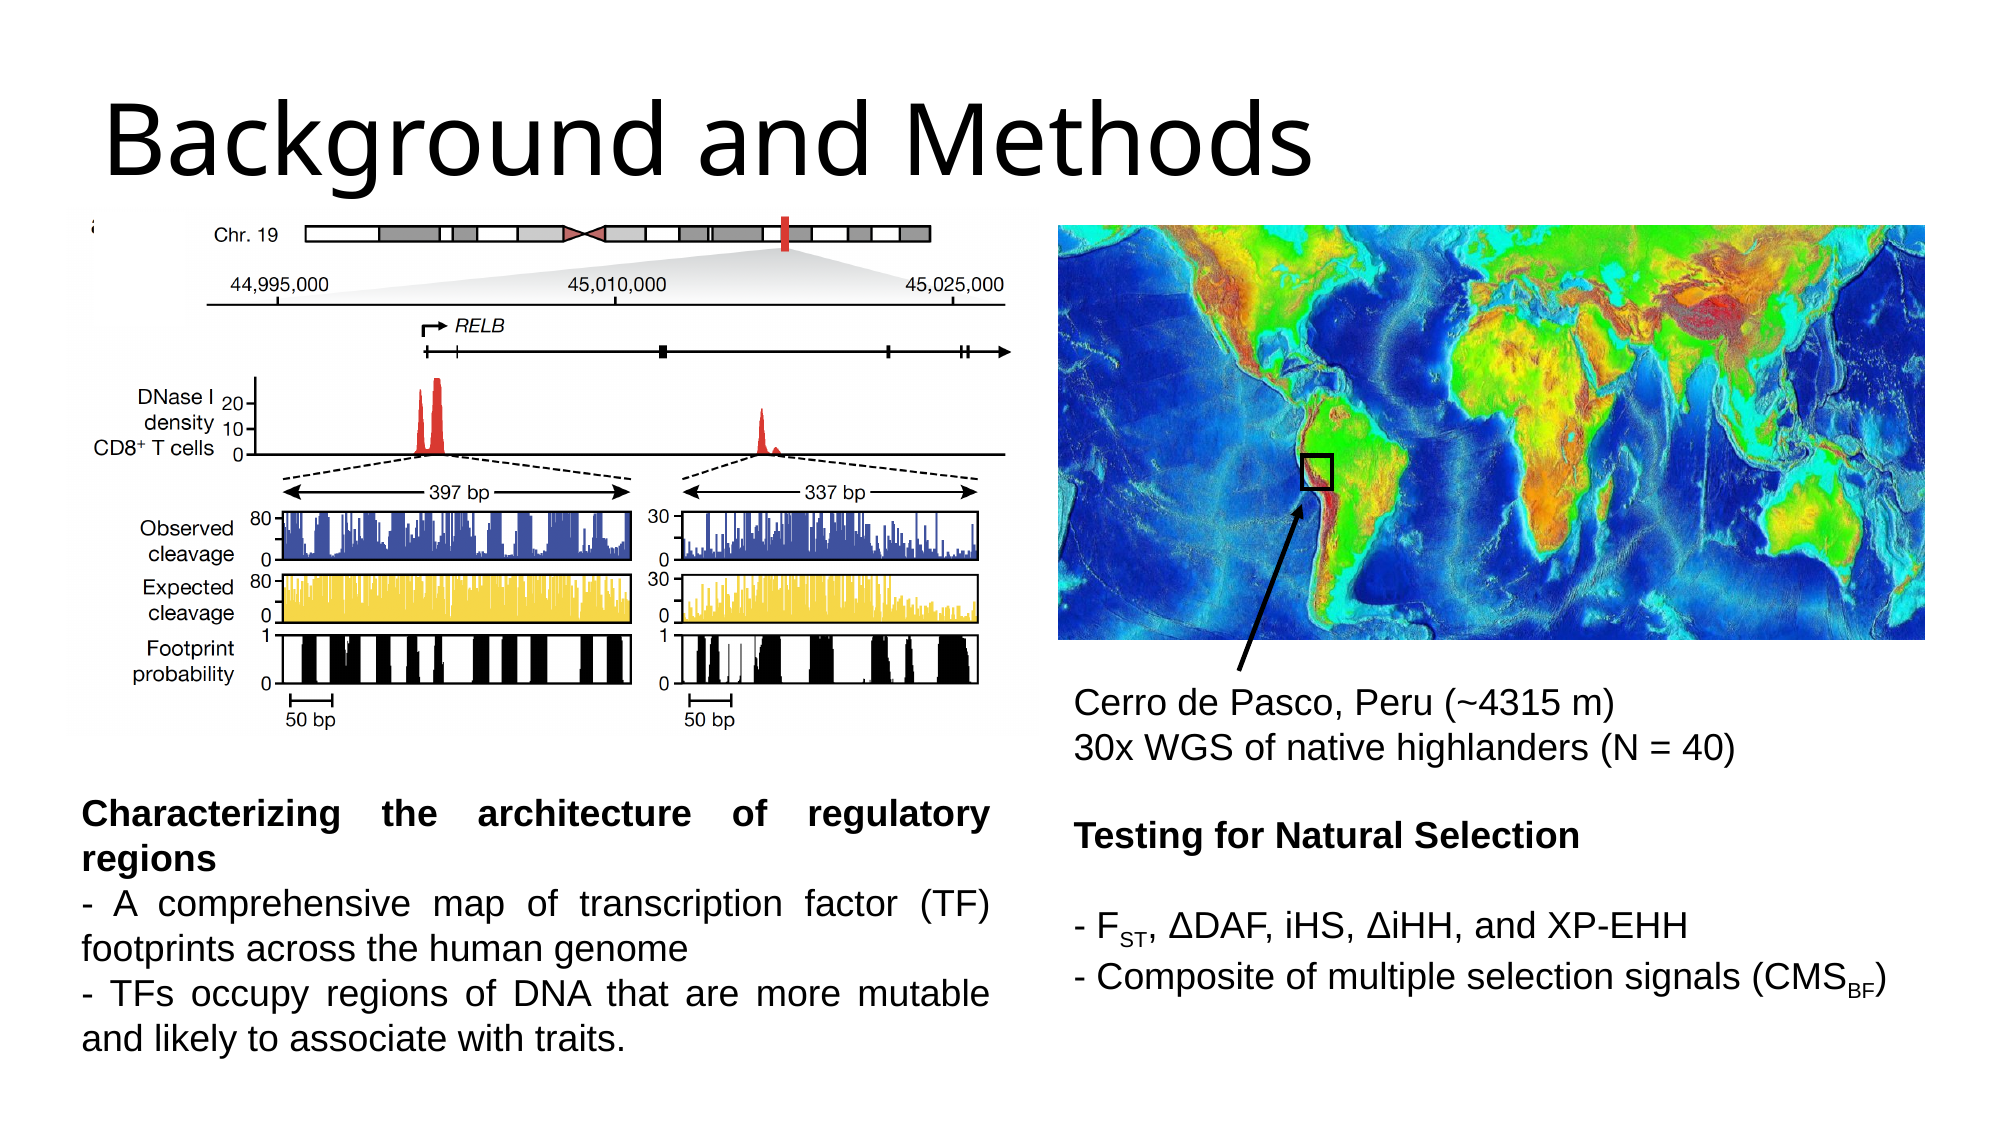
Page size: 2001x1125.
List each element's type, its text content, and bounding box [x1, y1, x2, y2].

text_box Characterizing the architecture of regulatory regions - A comprehensive map of transcription factor (TF) footprints across the human genome - TFs occupy regions of DNA that are more mutable and likely to associate with traits. [66, 781, 1006, 1067]
text_box Background and Methods [86, 60, 1587, 226]
text_box Cerro de Pasco, Peru (~4315 m) 30x WGS of native highlanders (N = 40) [1058, 670, 1925, 776]
text_box Testing for Natural Selection - FST, ΔDAF, iHS, ΔiHH, and XP-EHH - Composite of multiple selection signals (CMSBF) [1058, 803, 1925, 1011]
picture [1058, 225, 1925, 641]
picture [66, 207, 1039, 736]
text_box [1238, 504, 1302, 671]
picture [1375, 225, 1392, 233]
